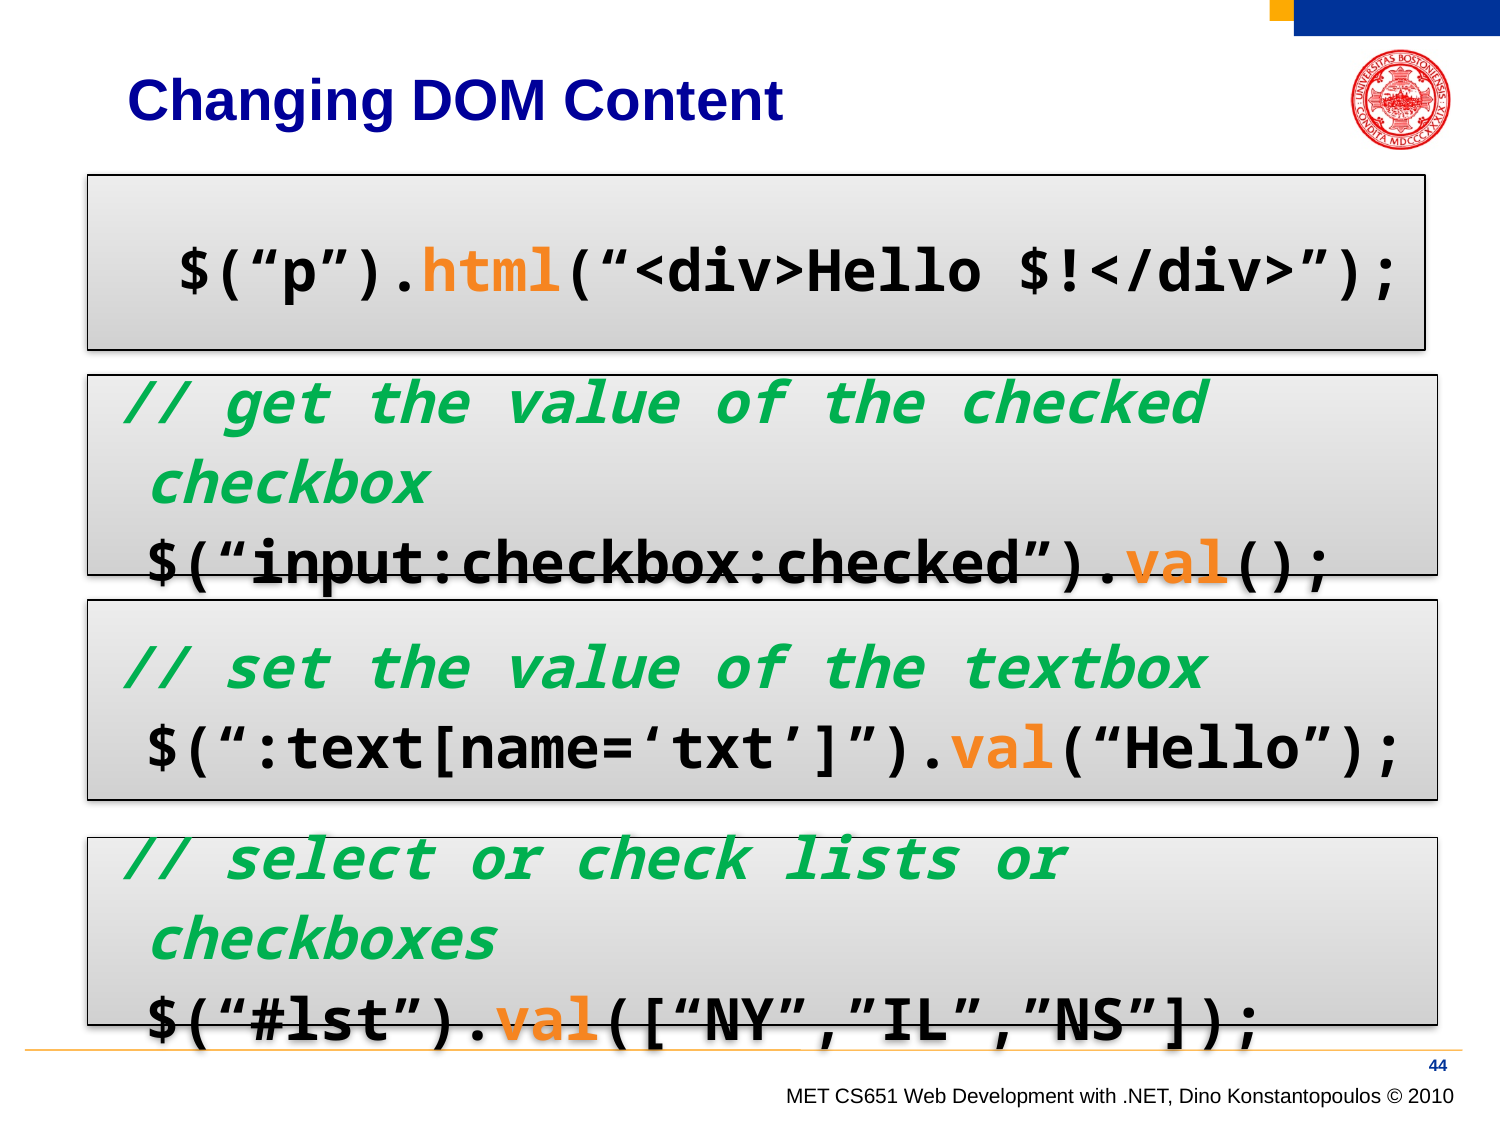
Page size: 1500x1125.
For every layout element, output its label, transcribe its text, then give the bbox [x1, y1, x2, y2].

text_box // select or check lists or checkboxes $(“#lst”).val([“NY”,”IL”,”NS”]); [87, 837, 1438, 1026]
title Changing DOM Content [112, 62, 1288, 151]
text_box $(“p”).html(“<div>Hello $!</div>”); [87, 174, 1426, 351]
picture [1350, 49, 1451, 150]
slide_number 44 [1374, 1049, 1463, 1076]
text_box // set the value of the textbox $(“:text[name=‘txt’]”).val(“Hello”); [87, 599, 1438, 801]
text_box // get the value of the checked checkbox $(“input:checkbox:checked”).val(); [87, 374, 1438, 576]
